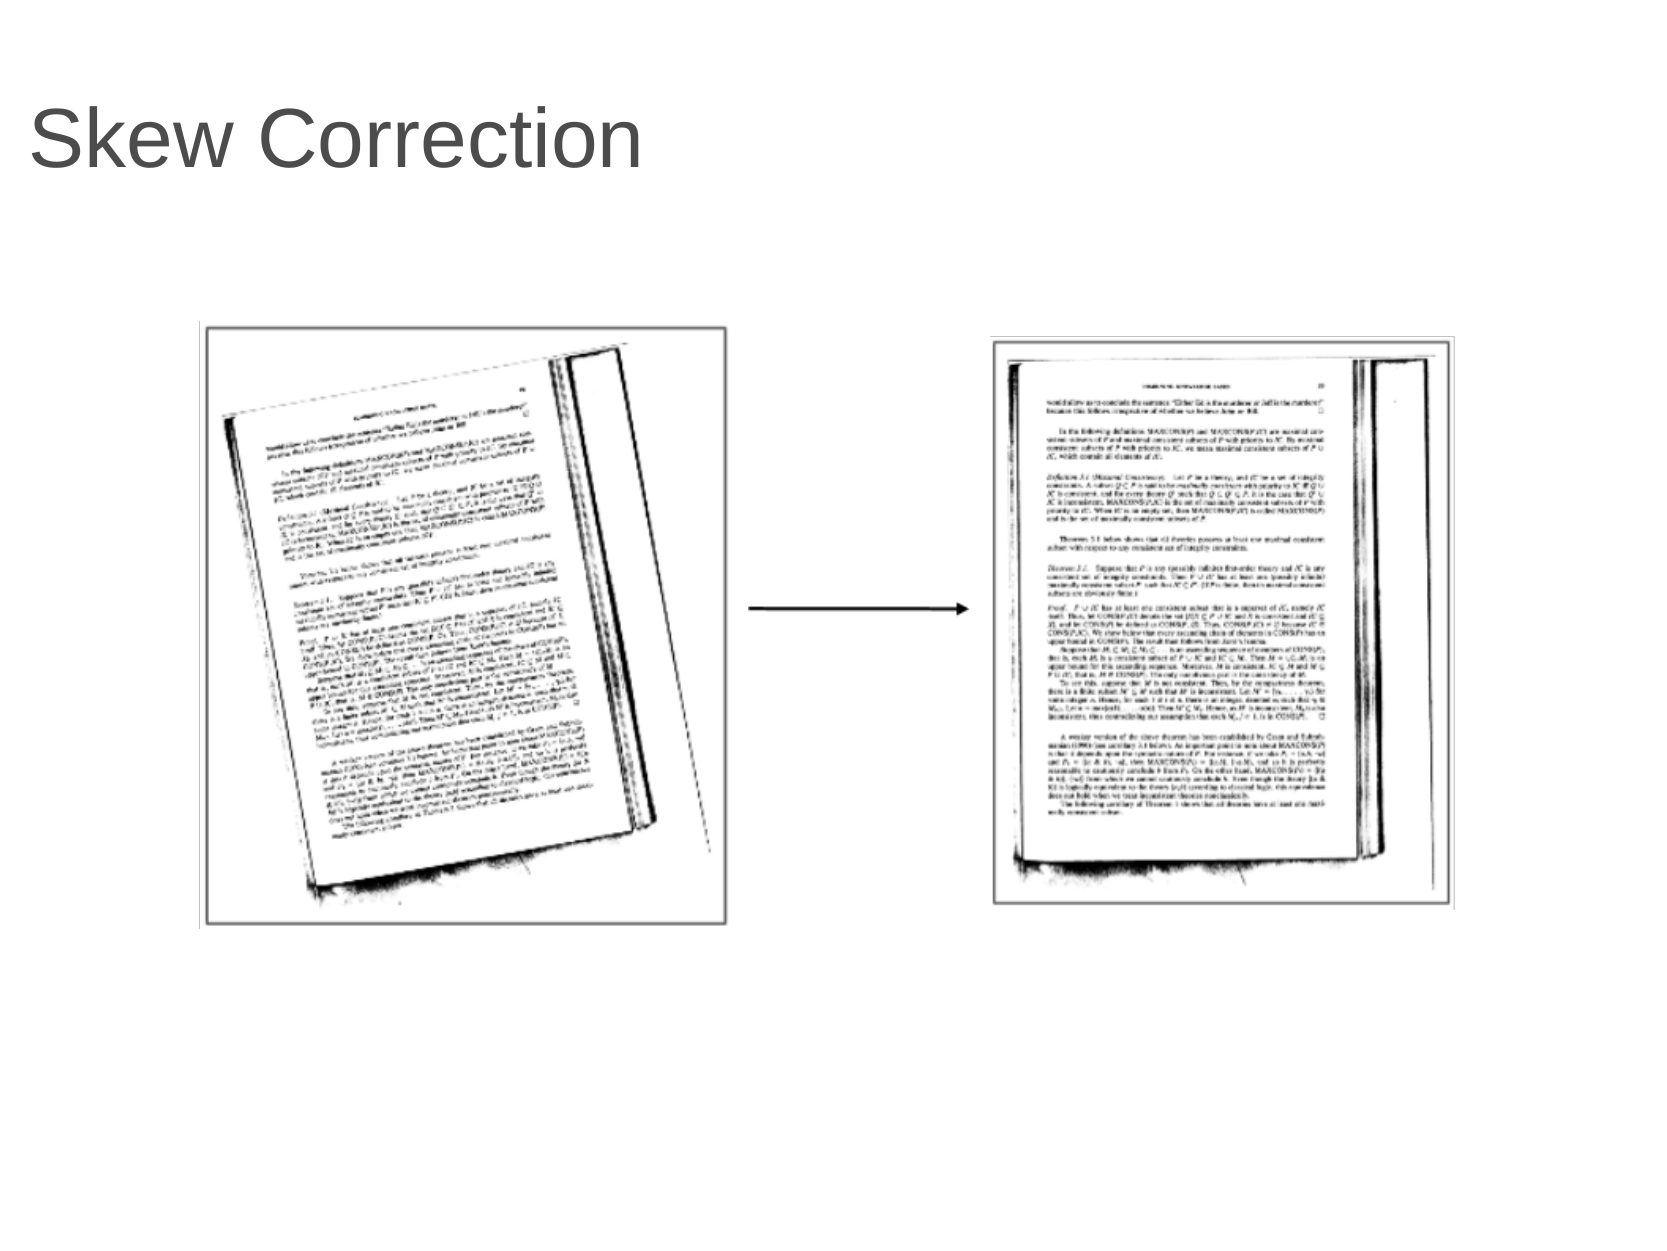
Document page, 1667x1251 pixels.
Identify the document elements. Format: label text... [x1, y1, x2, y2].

picture [198, 321, 733, 929]
picture [748, 601, 971, 617]
title Skew Correction [22, 19, 1667, 227]
picture [990, 335, 1456, 910]
